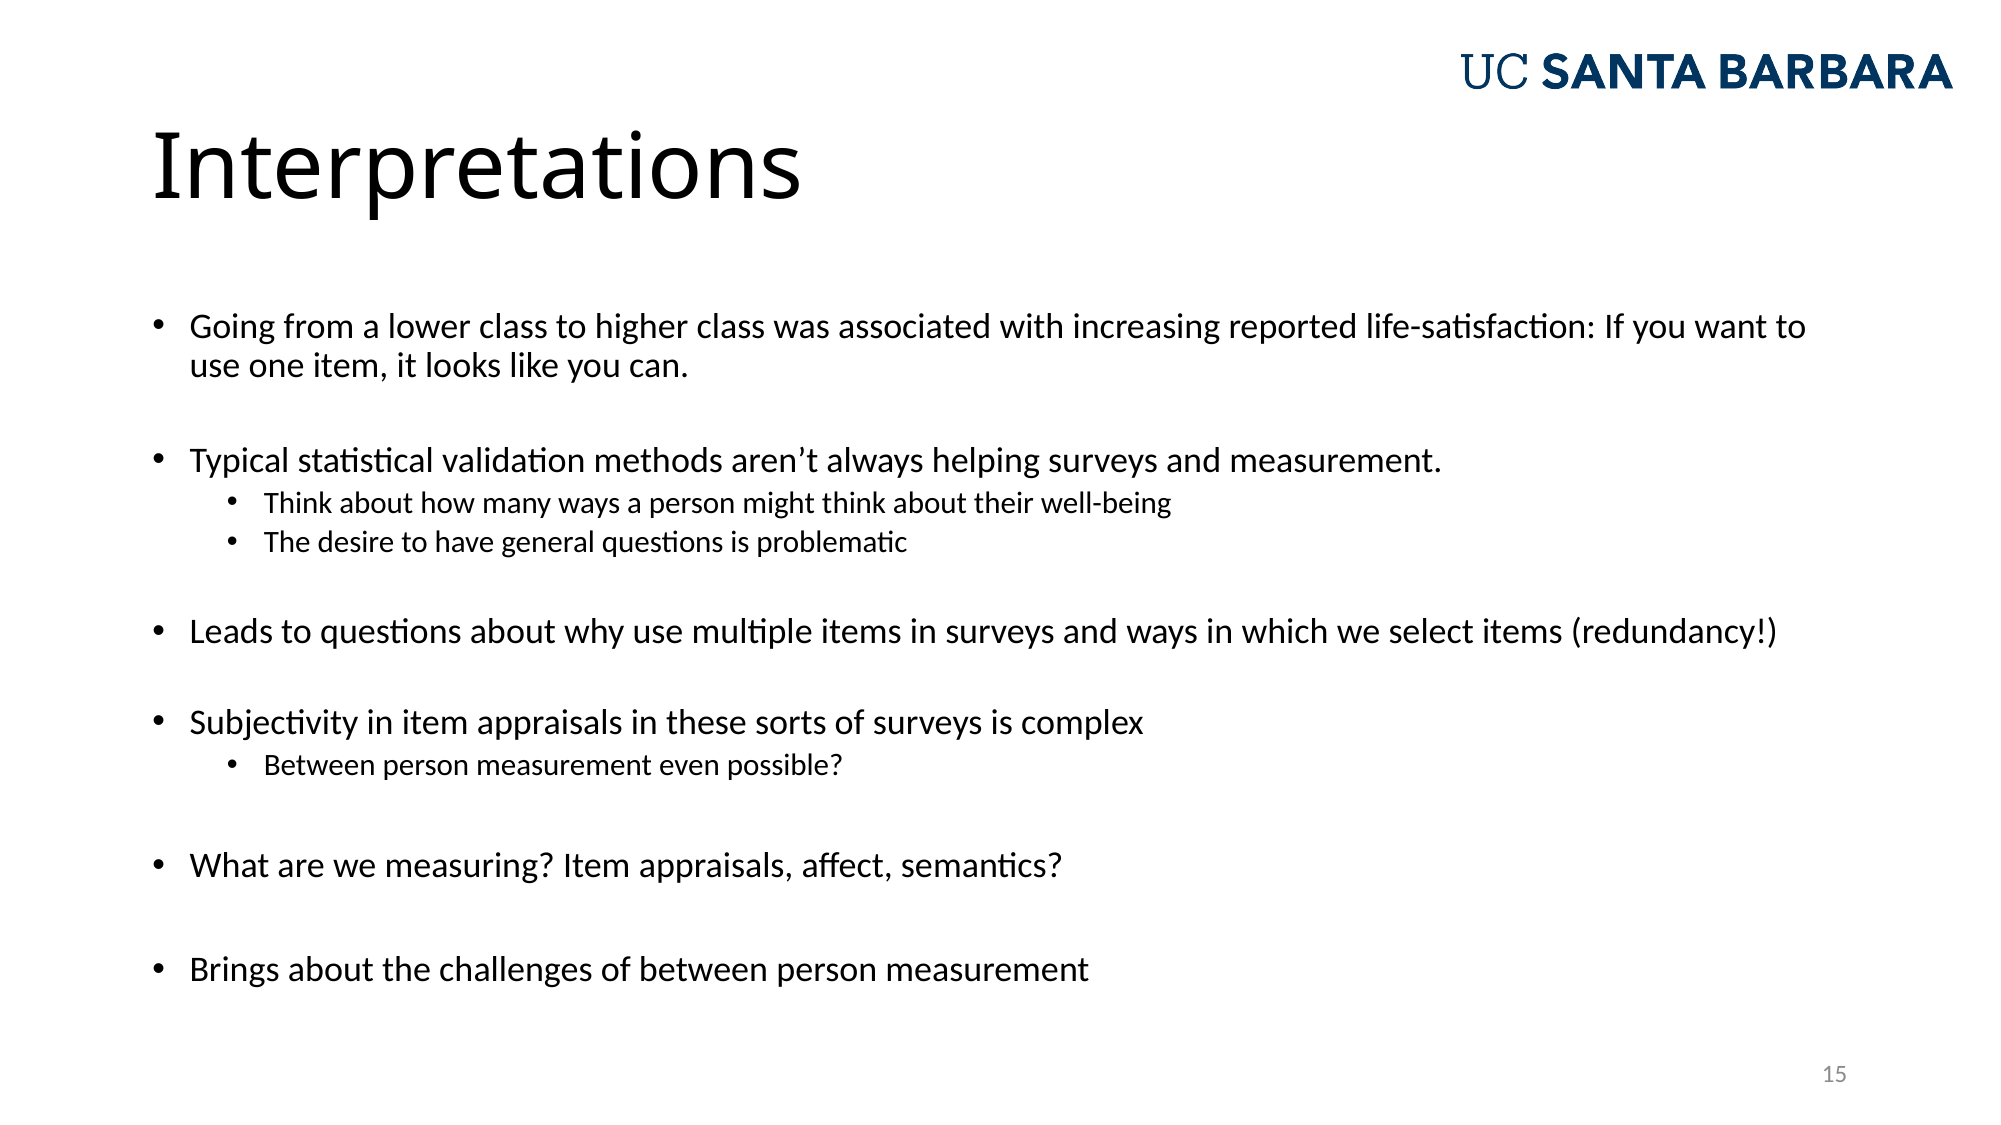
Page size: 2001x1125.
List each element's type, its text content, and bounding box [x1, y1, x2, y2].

title Interpretations [137, 59, 1863, 278]
list Going from a lower class to higher class was associated with increasing reported life-satisfaction: If you want to use one item, it looks like you can. Typical statistical validation methods aren’t always helping surveys and measurement. Think about how many ways a person might think about their well-being The desire to have general questions is problematic Leads to questions about why use multiple items in surveys and ways in which we select items (redundancy!) Subjectivity in item appraisals in these sorts of surveys is complex Between person measurement even possible? What are we measuring? Item appraisals, affect, semantics? Brings about the challenges of between person measurement [137, 299, 1863, 1014]
slide_number 15 [1412, 1042, 1863, 1103]
picture [1460, 52, 1954, 90]
